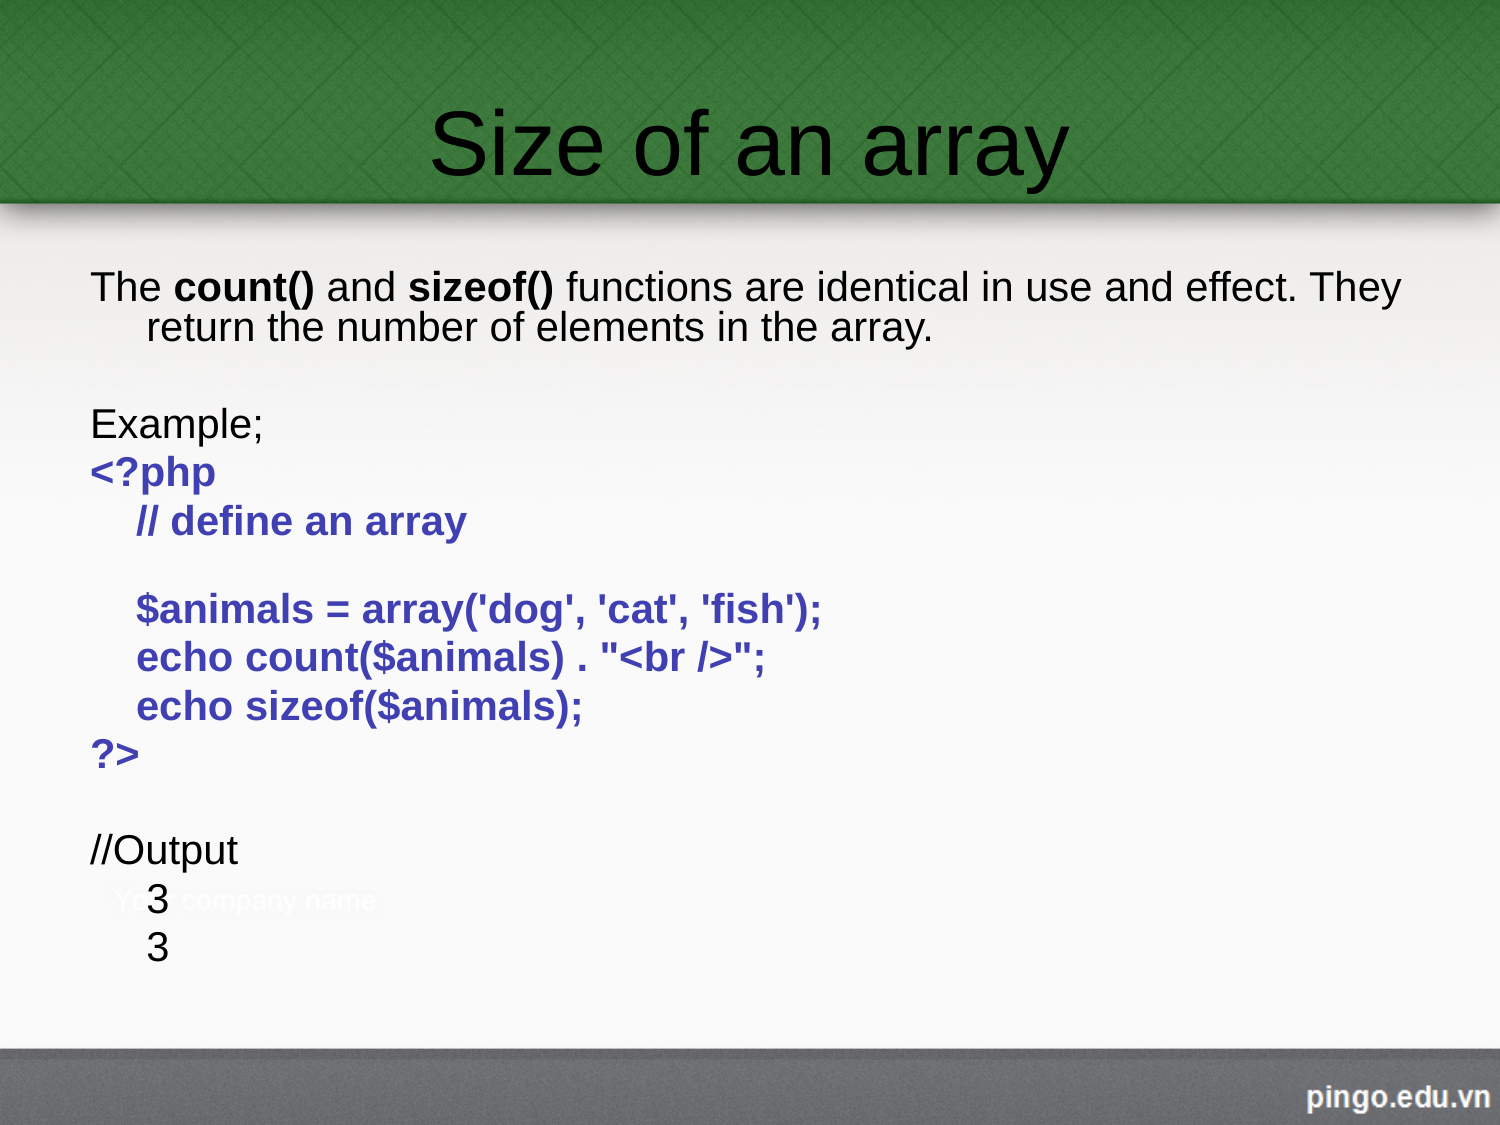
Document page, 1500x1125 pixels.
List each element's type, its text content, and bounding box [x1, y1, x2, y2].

picture [0, 0, 1500, 1125]
title Size of an array [74, 44, 1426, 233]
list The count() and sizeof() functions are identical in use and effect. They return the number of elements in the array. Example; <?php // define an array $animals = array('dog', 'cat', 'fish'); echo count($animals) . "<br />"; echo sizeof($animals); ?> //Output 3 3 [74, 262, 1426, 1006]
